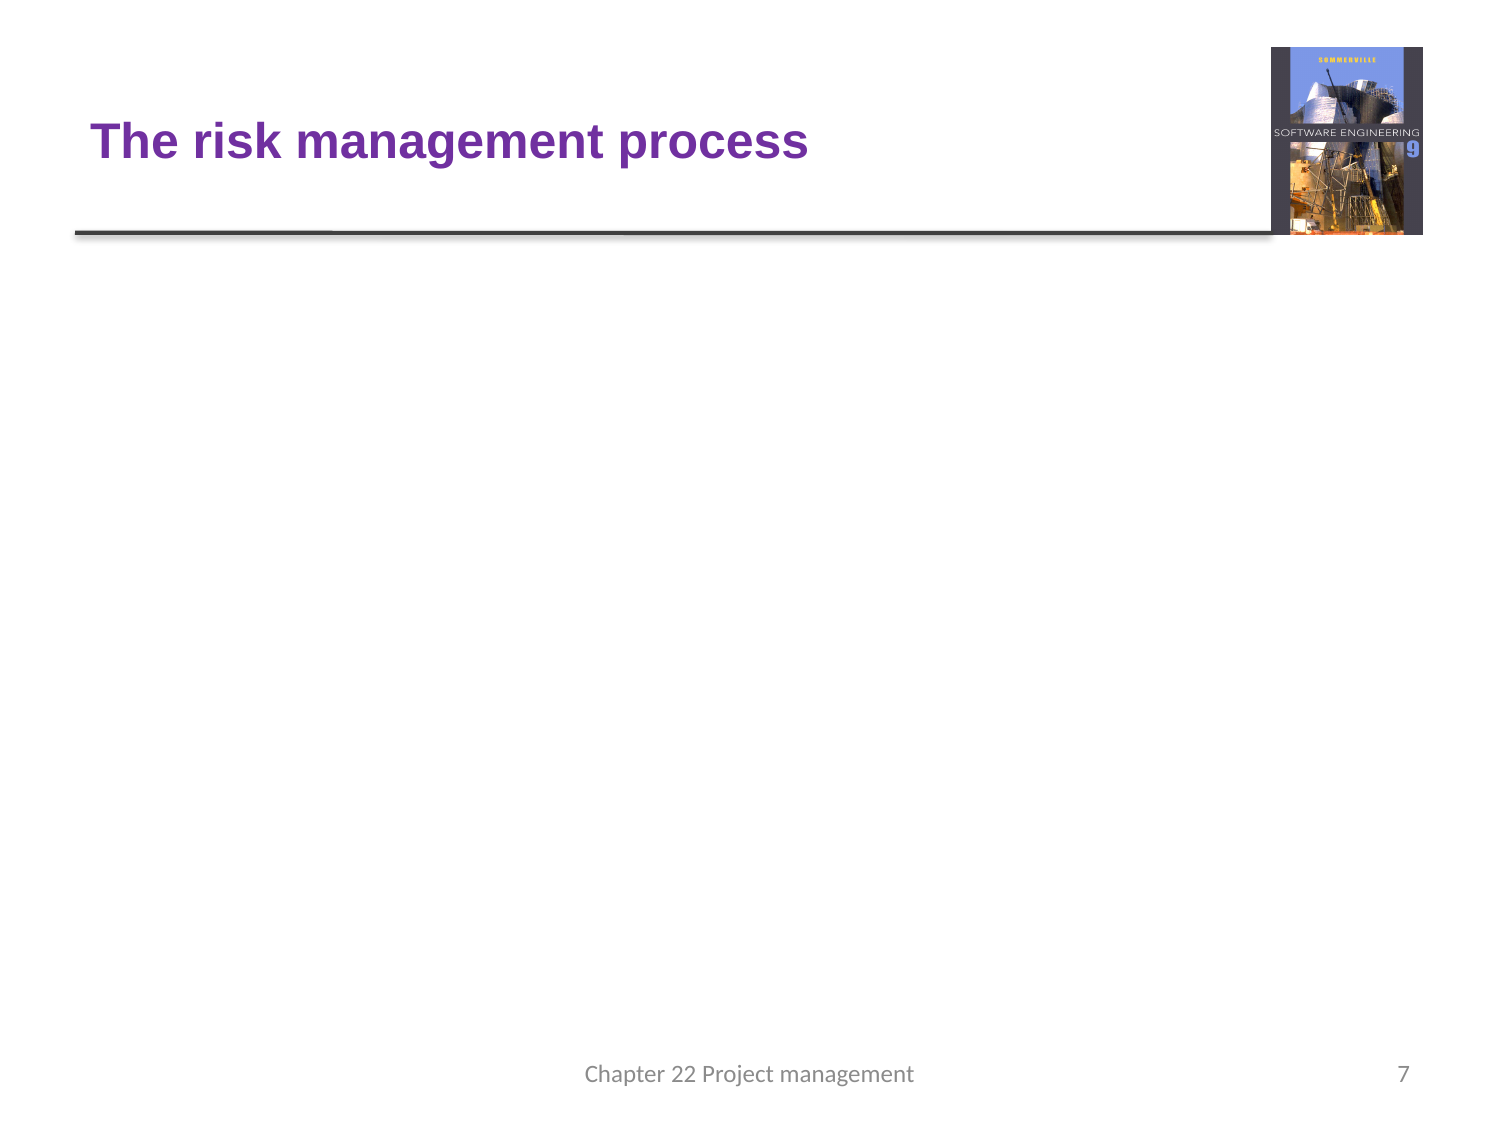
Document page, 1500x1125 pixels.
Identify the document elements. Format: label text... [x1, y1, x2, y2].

picture [1272, 47, 1423, 235]
footer Chapter 22 Project management [512, 1042, 988, 1103]
title The risk management process [74, 44, 1272, 233]
slide_number 7 [1074, 1042, 1425, 1103]
